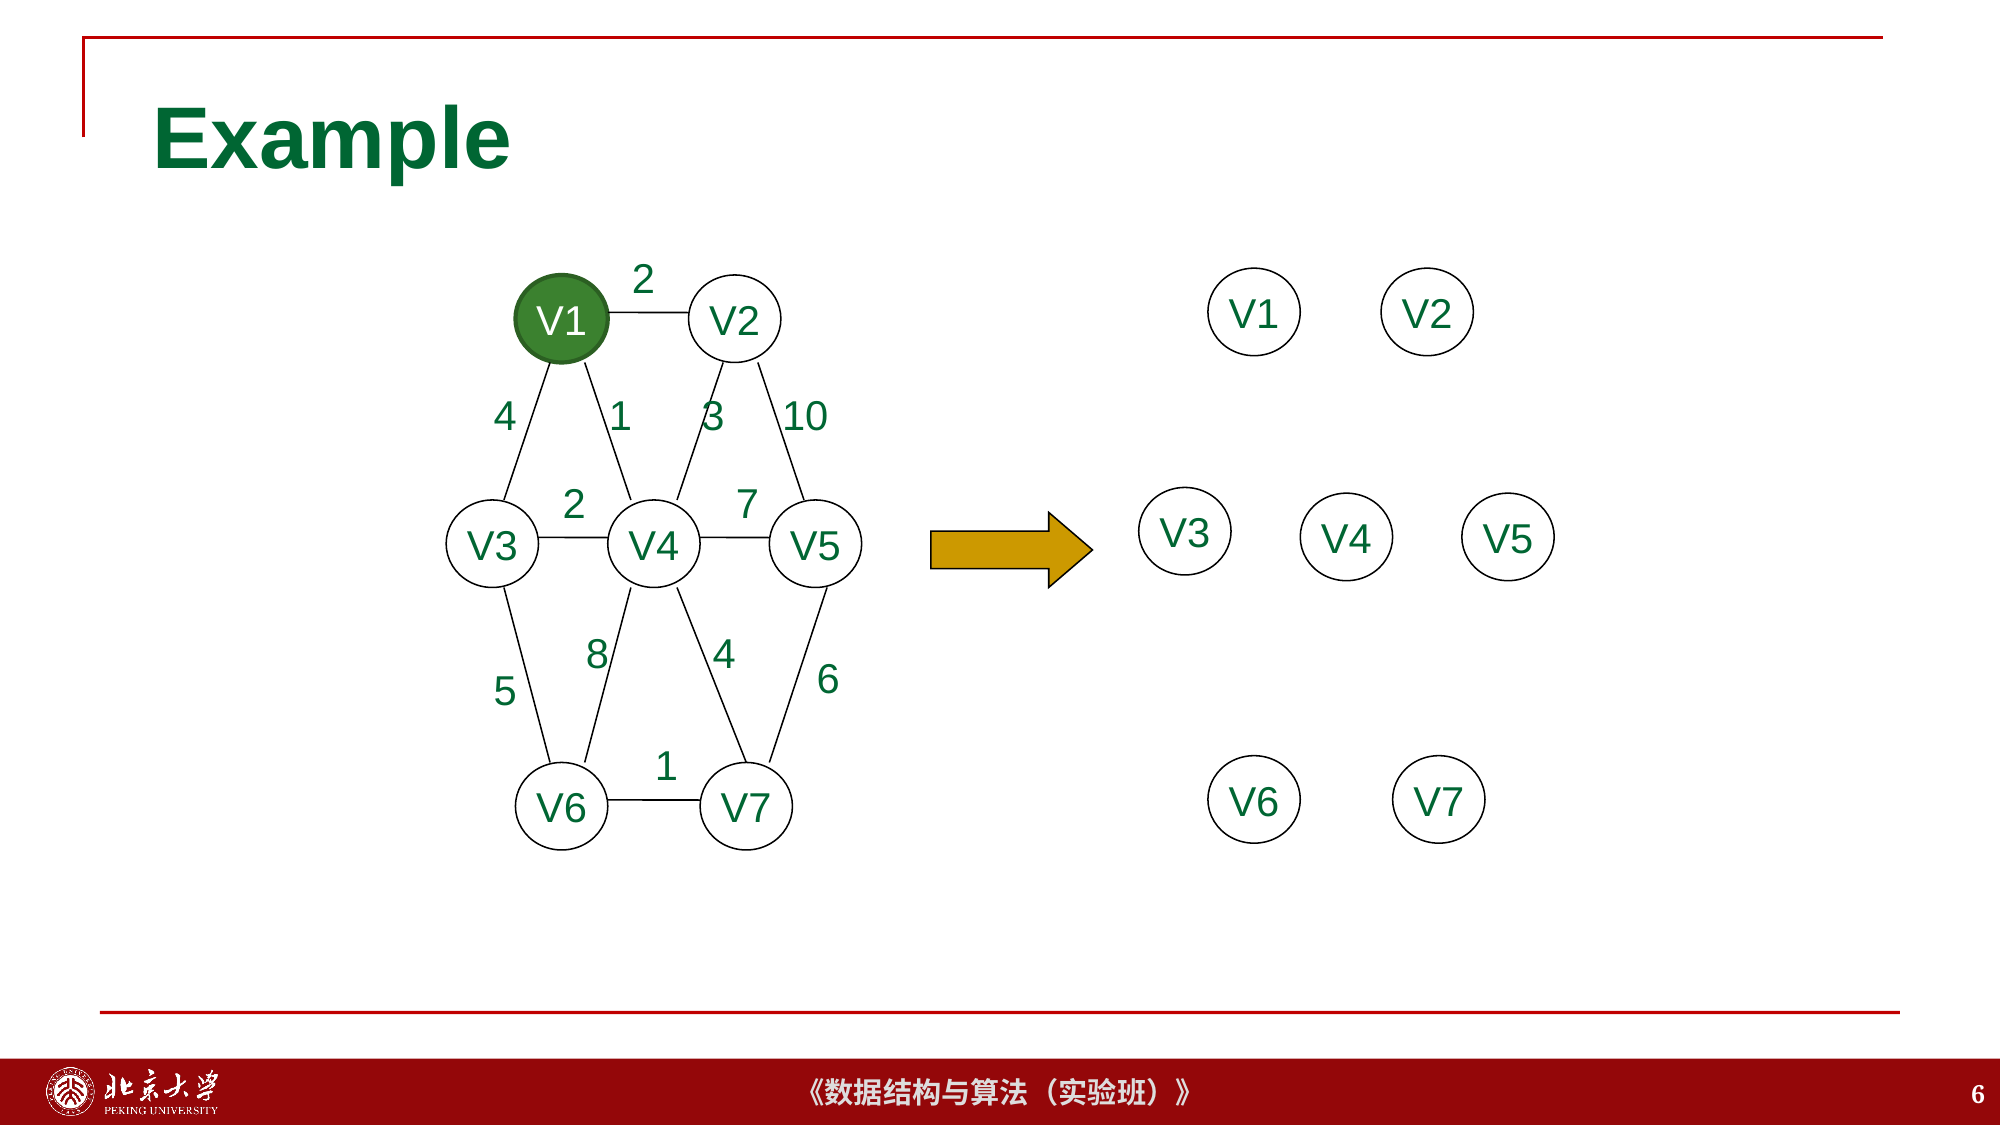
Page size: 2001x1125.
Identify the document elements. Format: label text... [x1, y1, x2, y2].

text_box V7 [700, 762, 793, 850]
text_box V2 [688, 274, 781, 363]
slide_number 6 [1550, 1065, 2000, 1125]
picture [46, 1067, 218, 1116]
text_box 4 [697, 619, 751, 684]
text_box V5 [1461, 493, 1555, 581]
text_box V5 [769, 499, 862, 588]
text_box V4 [607, 499, 701, 588]
text_box V3 [1138, 487, 1232, 575]
text_box [930, 512, 1093, 588]
text_box 4 [478, 381, 532, 447]
text_box 3 [686, 381, 740, 447]
text_box V1 [1207, 268, 1301, 356]
text_box 8 [571, 619, 624, 684]
title Example [137, 59, 1863, 209]
text_box 5 [478, 656, 532, 722]
text_box 1 [594, 381, 648, 447]
text_box V1 [513, 272, 610, 365]
text_box V4 [1300, 493, 1393, 581]
text_box 7 [721, 469, 775, 534]
text_box V6 [515, 762, 608, 850]
text_box V7 [1392, 755, 1486, 844]
text_box 10 [767, 381, 844, 447]
text_box V6 [1207, 755, 1301, 844]
text_box V2 [1381, 268, 1474, 356]
text_box 1 [640, 731, 694, 797]
text_box 6 [801, 644, 855, 710]
text_box V3 [446, 499, 539, 588]
text_box 2 [547, 469, 601, 534]
text_box 2 [617, 244, 671, 309]
